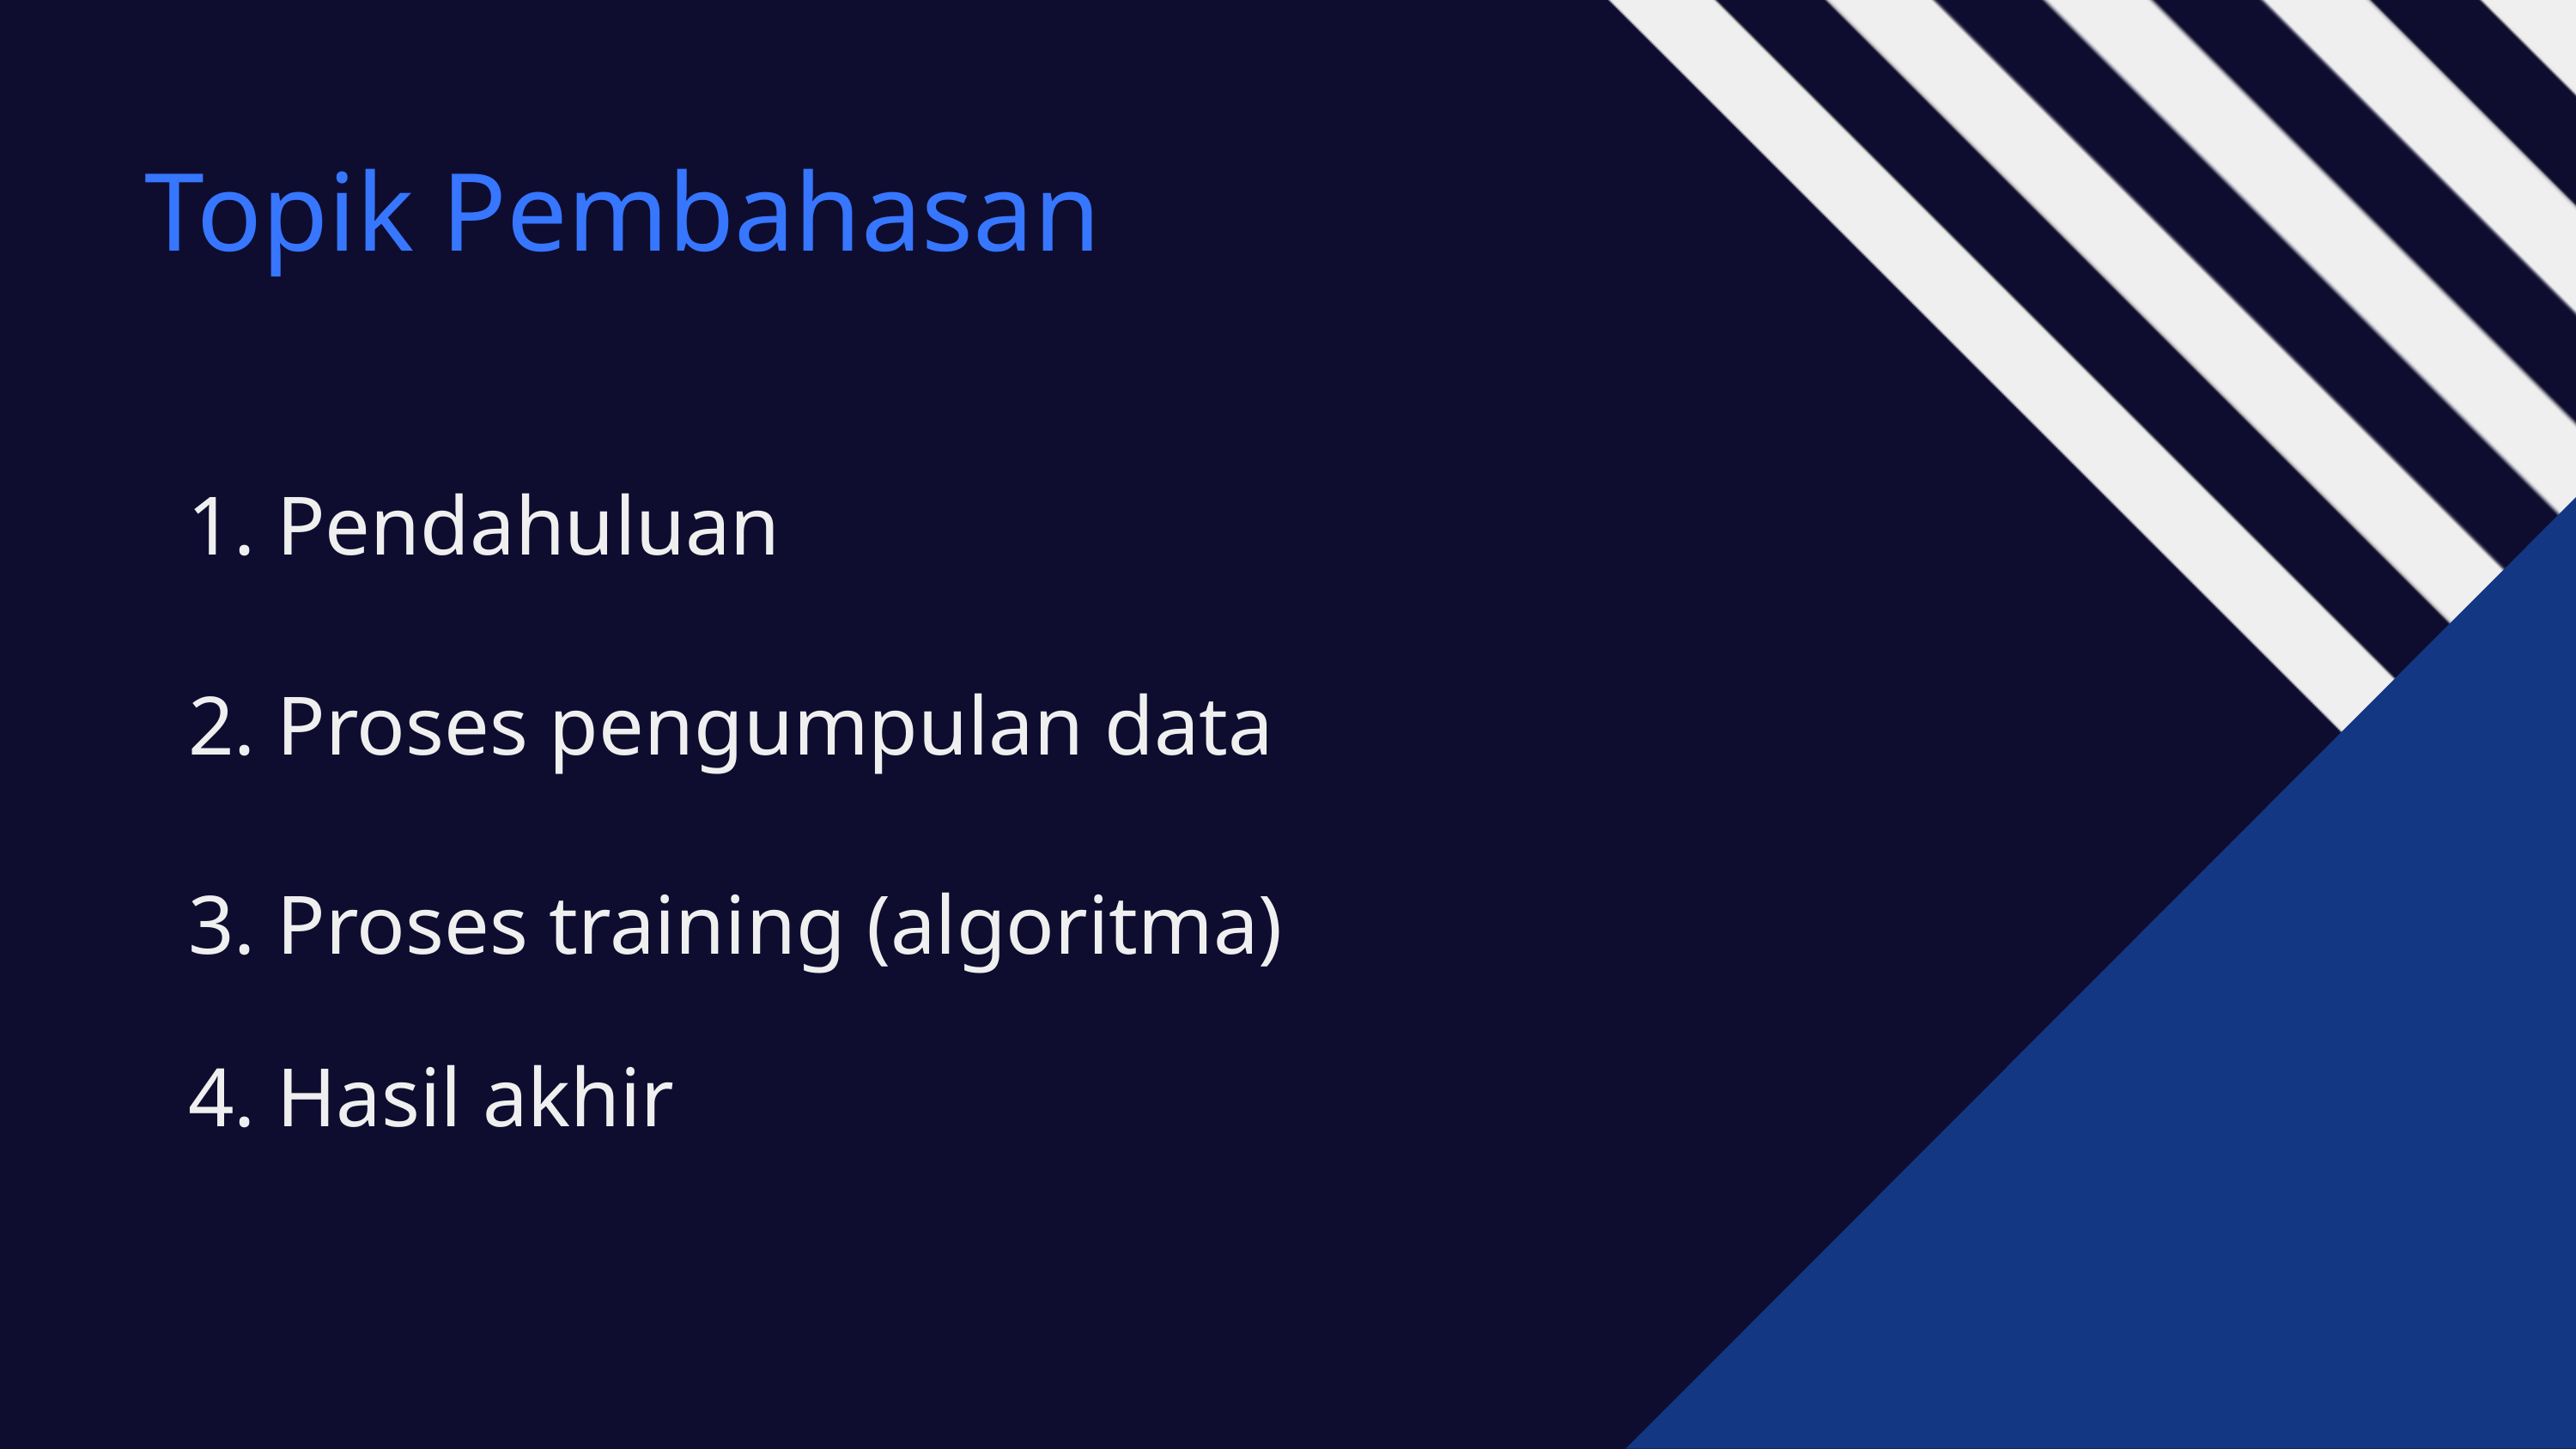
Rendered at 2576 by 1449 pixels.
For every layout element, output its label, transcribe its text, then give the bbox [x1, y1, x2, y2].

text_box 2. Proses pengumpulan data [188, 674, 1395, 868]
text_box 4. Hasil akhir [188, 1046, 1474, 1240]
text_box 3. Proses training (algoritma) [188, 873, 1474, 971]
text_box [1625, 497, 2576, 1449]
text_box 1. Pendahuluan [188, 475, 1081, 572]
text_box Topik Pembahasan [144, 143, 1289, 273]
picture [1296, 0, 2576, 497]
